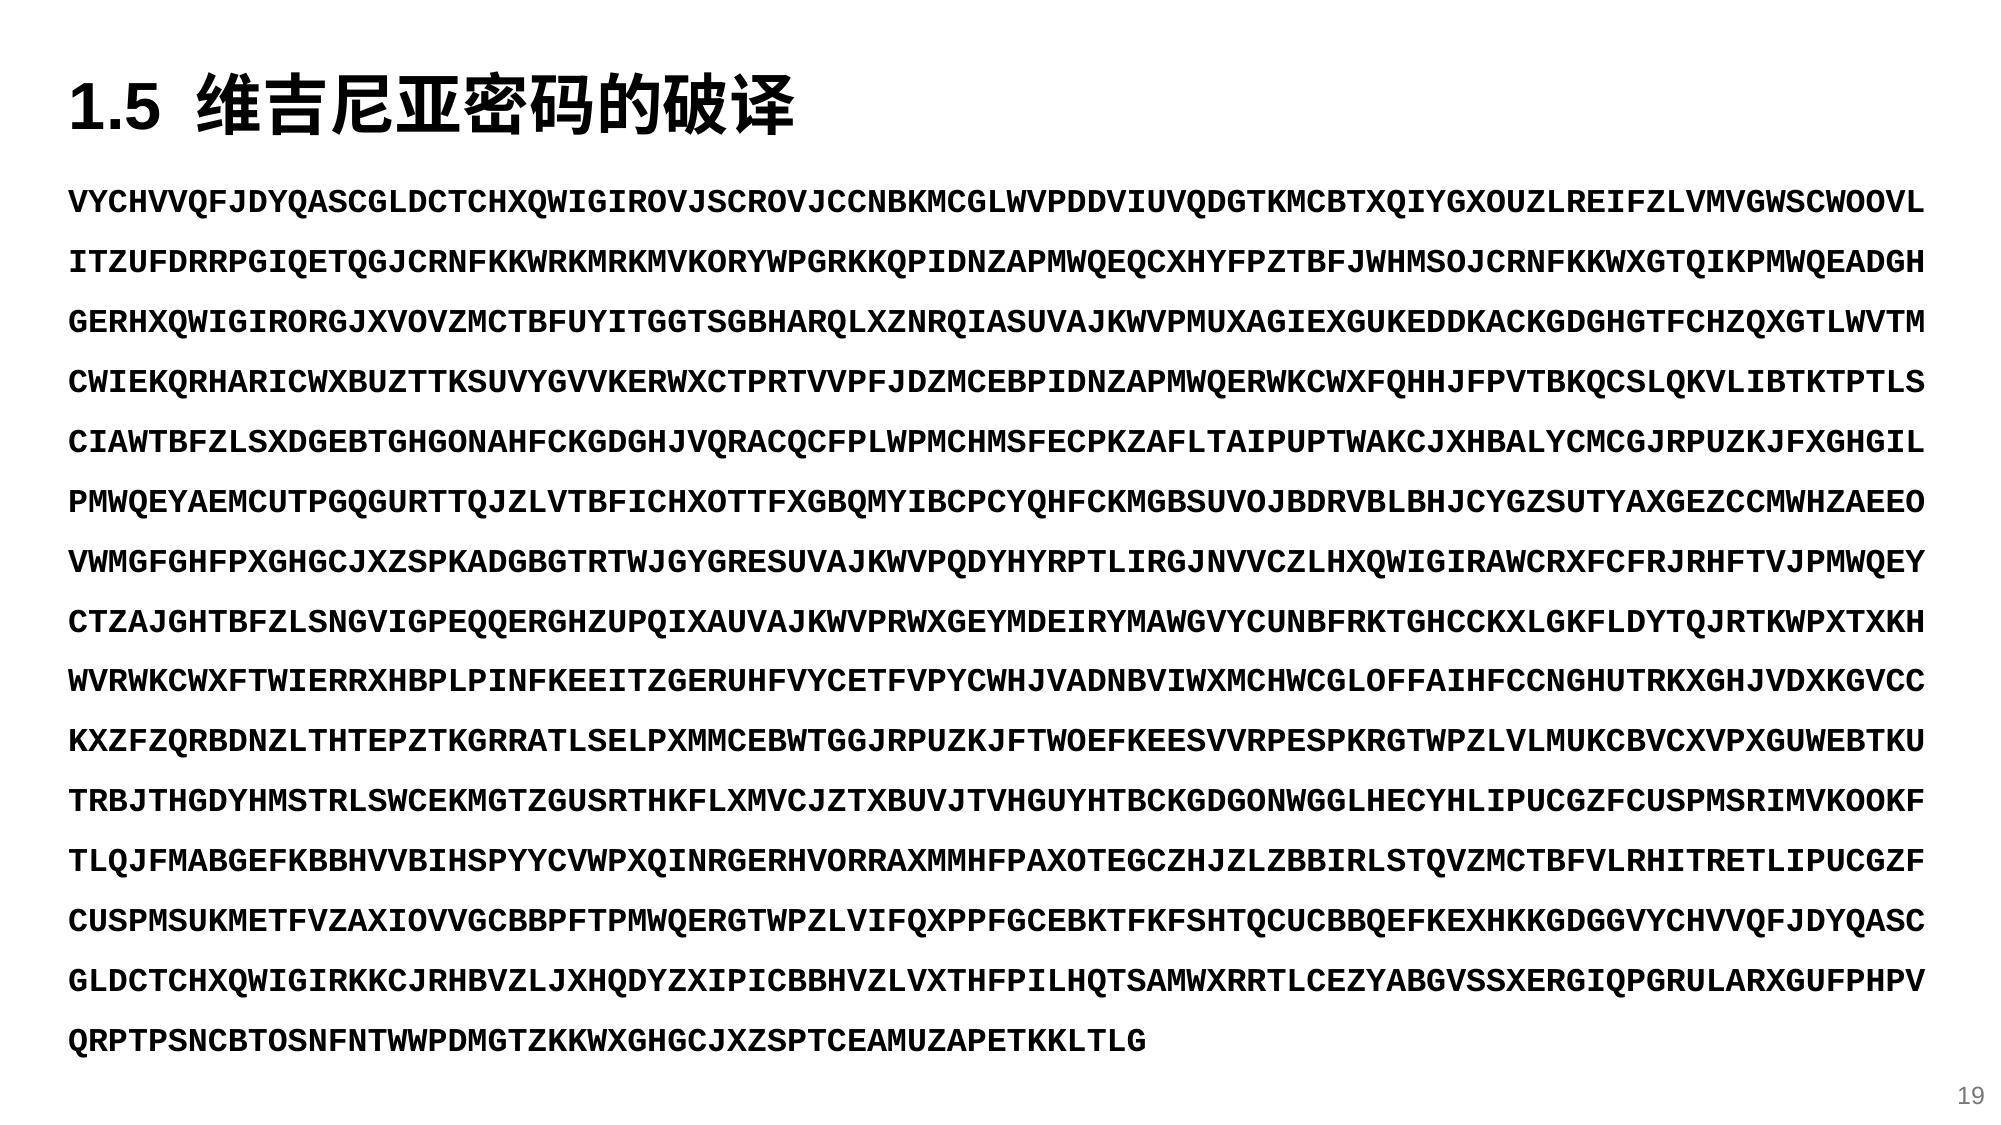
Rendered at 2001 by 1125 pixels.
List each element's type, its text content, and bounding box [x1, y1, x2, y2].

text_box 1.5 维吉尼亚密码的破译 [54, 54, 812, 151]
slide_number 19 [1662, 1065, 2000, 1125]
text_box VYCHVVQFJDYQASCGLDCTCHXQWIGIROVJSCROVJCCNBKMCGLWVPDDVIUVQDGTKMCBTXQIYGXOUZLREIFZLVMVGWSCWOOVLITZUFDRRPGIQETQGJCRNFKKWRKMRKMVKORYWPGRKKQPIDNZAPMWQEQCXHYFPZTBFJWHMSOJCRNFKKWXGTQIKPMWQEADGHGERHXQWIGIRORGJXVOVZMCTBFUYITGGTSGBHARQLXZNRQIASUVAJKWVPMUXAGIEXGUKEDDKACKGDGHGTFCHZQXGTLWVTMCWIEKQRHARICWXBUZTTKSUVYGVVKERWXCTPRTVVPFJDZMCEBPIDNZAPMWQERWKCWXFQHHJFPVTBKQCSLQKVLIBTKTPTLSCIAWTBFZLSXDGEBTGHGONAHFCKGDGHJVQRACQCFPLWPMCHMSFECPKZAFLTAIPUPTWAKCJXHBALYCMCGJRPUZKJFXGHGILPMWQEYAEMCUTPGQGURTTQJZLVTBFICHXOTTFXGBQMYIBCPCYQHFCKMGBSUVOJBDRVBLBHJCYGZSUTYAXGEZCCMWHZAEEOVWMGFGHFPXGHGCJXZSPKADGBGTRTWJGYGRESUVAJKWVPQDYHYRPTLIRGJNVVCZLHXQWIGIRAWCRXFCFRJRHFTVJPMWQEYCTZAJGHTBFZLSNGVIGPEQQERGHZUPQIXAUVAJKWVPRWXGEYMDEIRYMAWGVYCUNBFRKTGHCCKXLGKFLDYTQJRTKWPXTXKHWVRWKCWXFTWIERRXHBPLPINFKEEITZGERUHFVYCETFVPYCWHJVADNBVIWXMCHWCGLOFFAIHFCCNGHUTRKXGHJVDXKGVCCKXZFZQRBDNZLTHTEPZTKGRRATLSELPXMMCEBWTGGJRPUZKJFTWOEFKEESVVRPESPKRGTWPZLVLMUKCBVCXVPXGUWEBTKUTRBJTHGDYHMSTRLSWCEKMGTZGUSRTHKFLXMVCJZTXBUVJTVHGUYHTBCKGDGONWGGLHECYHLIPUCGZFCUSPMSRIMVKOOKFTLQJFMABGEFKBBHVVBIHSPYYCVWPXQINRGERHVORRAXMMHFPAXOTEGCZHJZLZBBIRLSTQVZMCTBFVLRHITRETLIPUCGZFCUSPMSUKMETFVZAXIOVVGCBBPFTPMWQERGTWPZLVIFQXPPFGCEBKTFKFSHTQCUCBBQEFKEXHKKGDGGVYCHVVQFJDYQASCGLDCTCHXQWIGIRKKCJRHBVZLJXHQDYZXIPICBBHVZLVXTHFPILHQTSAMWXRRTLCEZYABGVSSXERGIQPGRULARXGUFPHPVQRPTPSNCBTOSNFNTWWPDMGTZKKWXGHGCJXZSPTCEAMUZAPETKKLTLG [53, 152, 1947, 1066]
